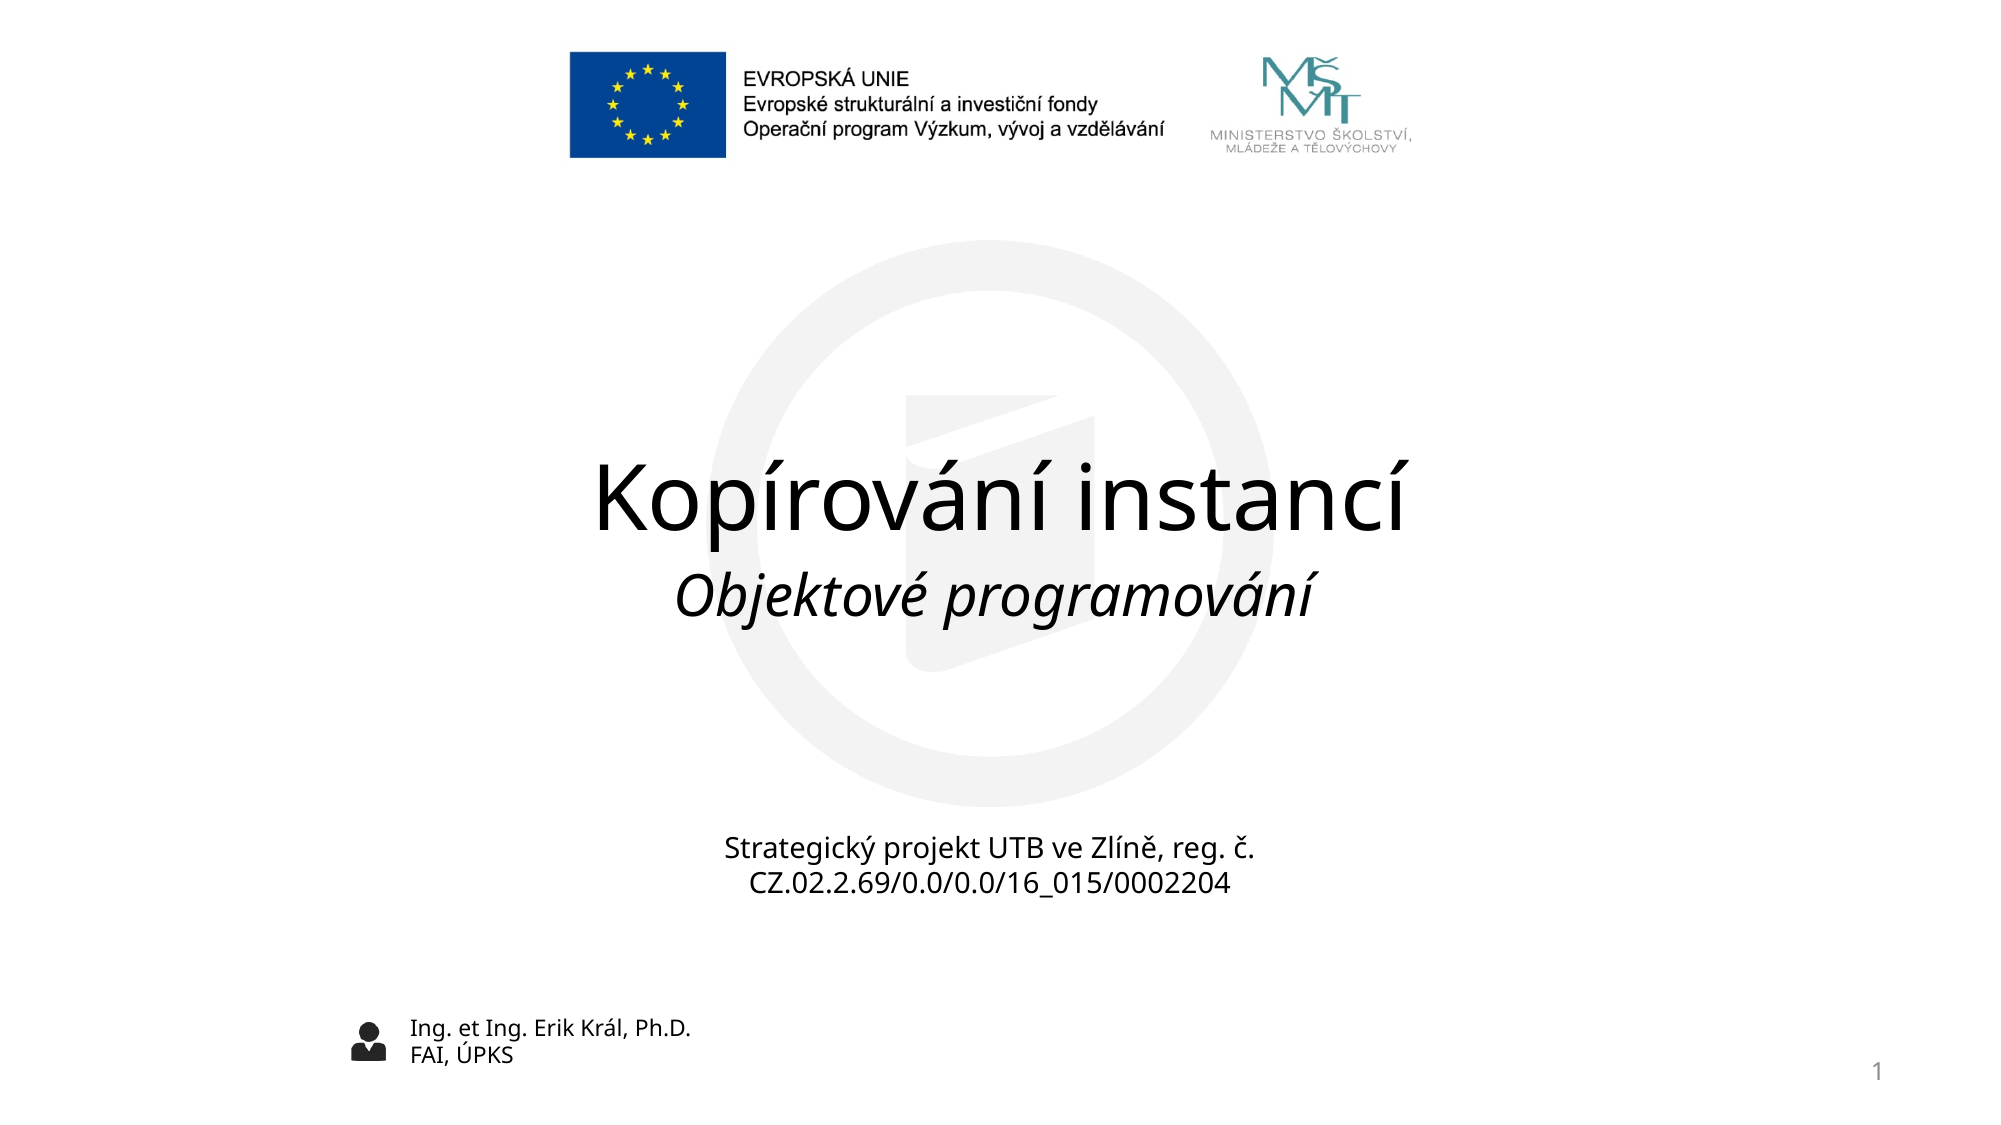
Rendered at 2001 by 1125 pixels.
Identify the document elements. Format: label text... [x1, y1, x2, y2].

subtitle Objektové programování [468, 550, 1519, 839]
picture [351, 1021, 386, 1062]
picture [706, 239, 1274, 808]
footer Ing. et Ing. Erik Král, Ph.D. FAI, ÚPKS [395, 999, 776, 1083]
text_box Strategický projekt UTB ve Zlíně, reg. č. CZ.02.2.69/0.0/0.0/16_015/0002204 [517, 822, 1463, 907]
picture [517, 0, 1463, 210]
title Kopírování instancí [362, 373, 701, 615]
title Kopírování instancí [1278, 373, 1638, 615]
slide_number 1 [1433, 1042, 1900, 1103]
